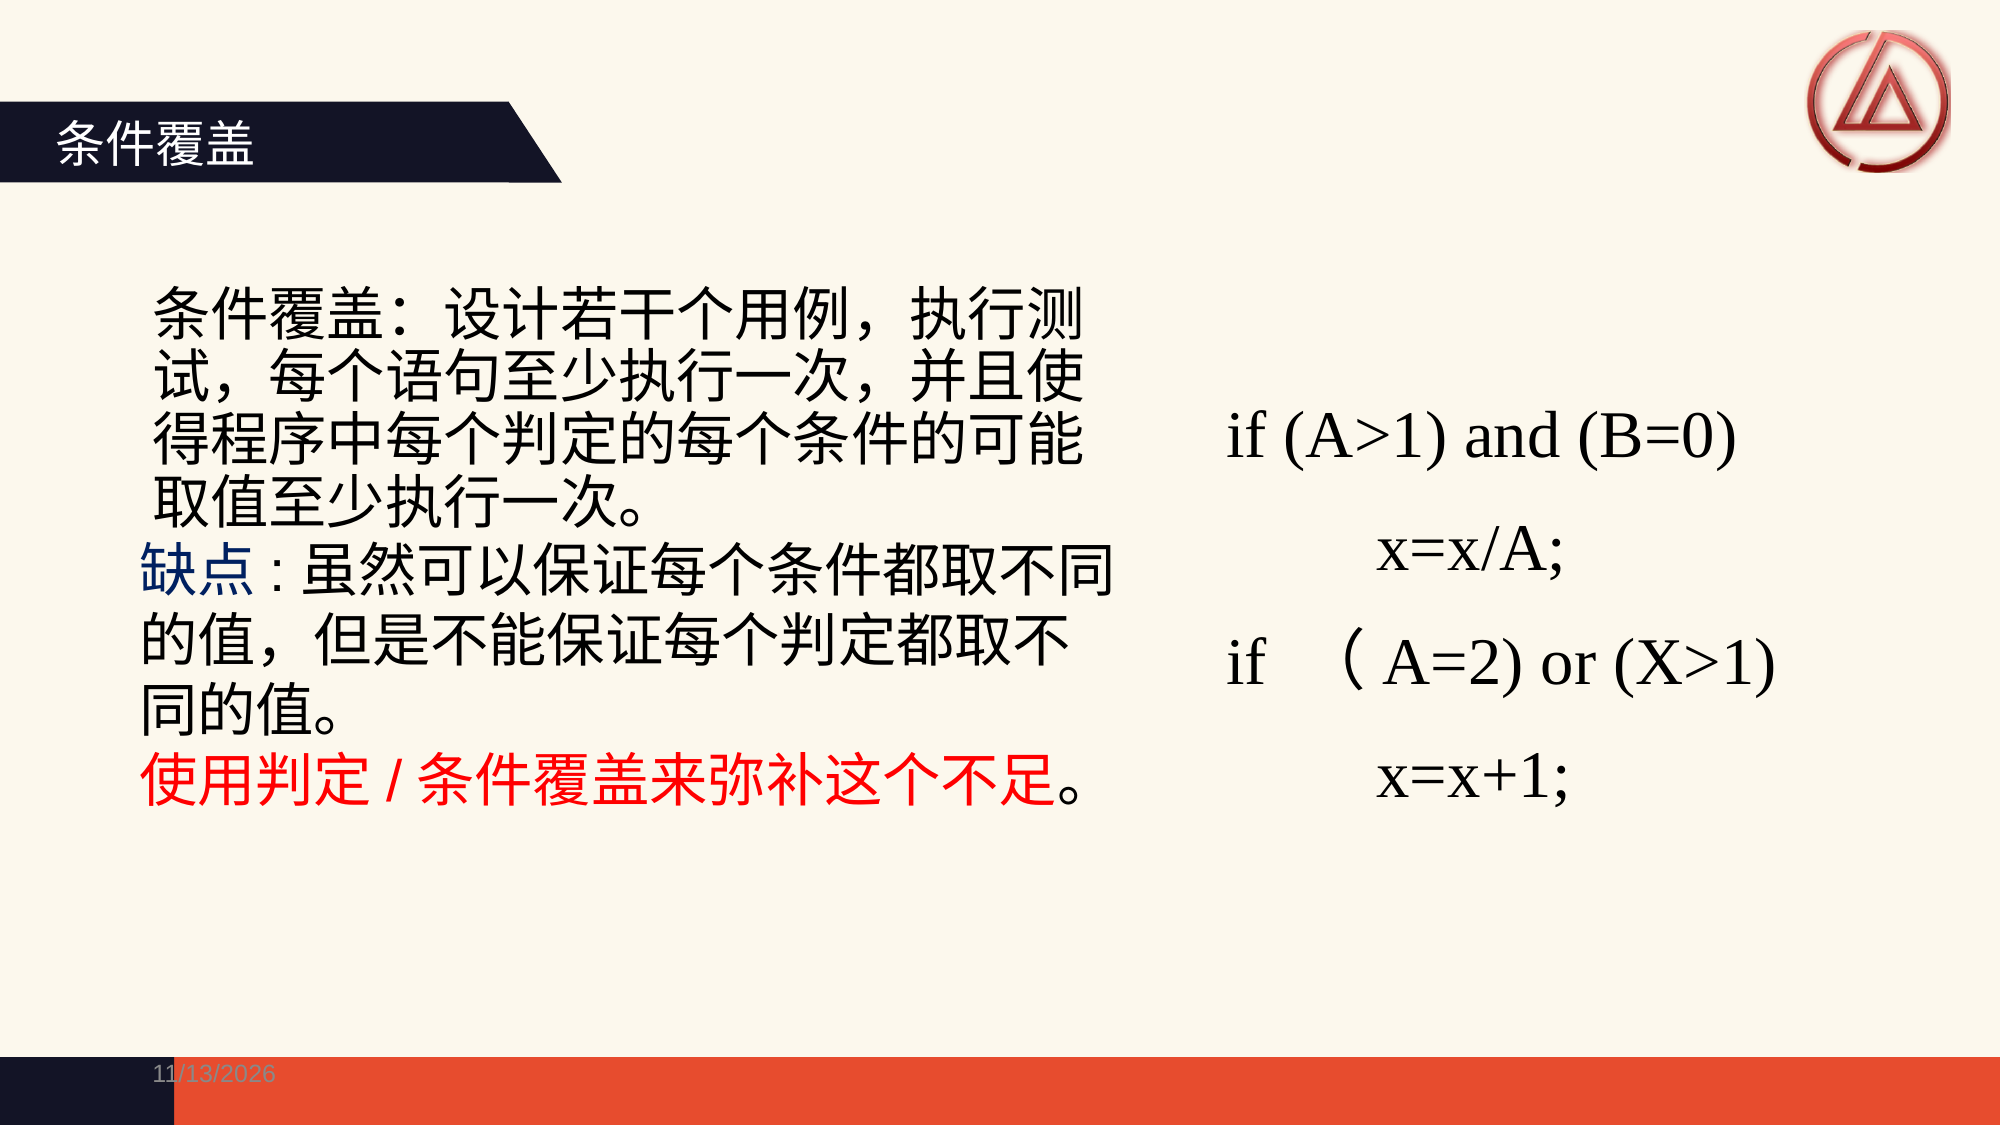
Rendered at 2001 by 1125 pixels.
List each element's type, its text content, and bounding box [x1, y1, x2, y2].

text_box if (A>1) and (B=0) x=x/A; if （A=2) or (X>1) x=x+1; [1211, 383, 2000, 819]
text_box 缺点:虽然可以保证每个条件都取不同的值，但是不能保证每个判定都取不同的值。 使用判定/条件覆盖来弥补这个不足。 [49, 525, 1138, 884]
text_box 条件覆盖：设计若干个用例，执行测试，每个语句至少执行一次，并且使得程序中每个判定的每个条件的可能取值至少执行一次。 [137, 277, 1138, 525]
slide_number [137, 1042, 588, 1103]
picture [1804, 30, 1951, 173]
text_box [0, 101, 588, 183]
